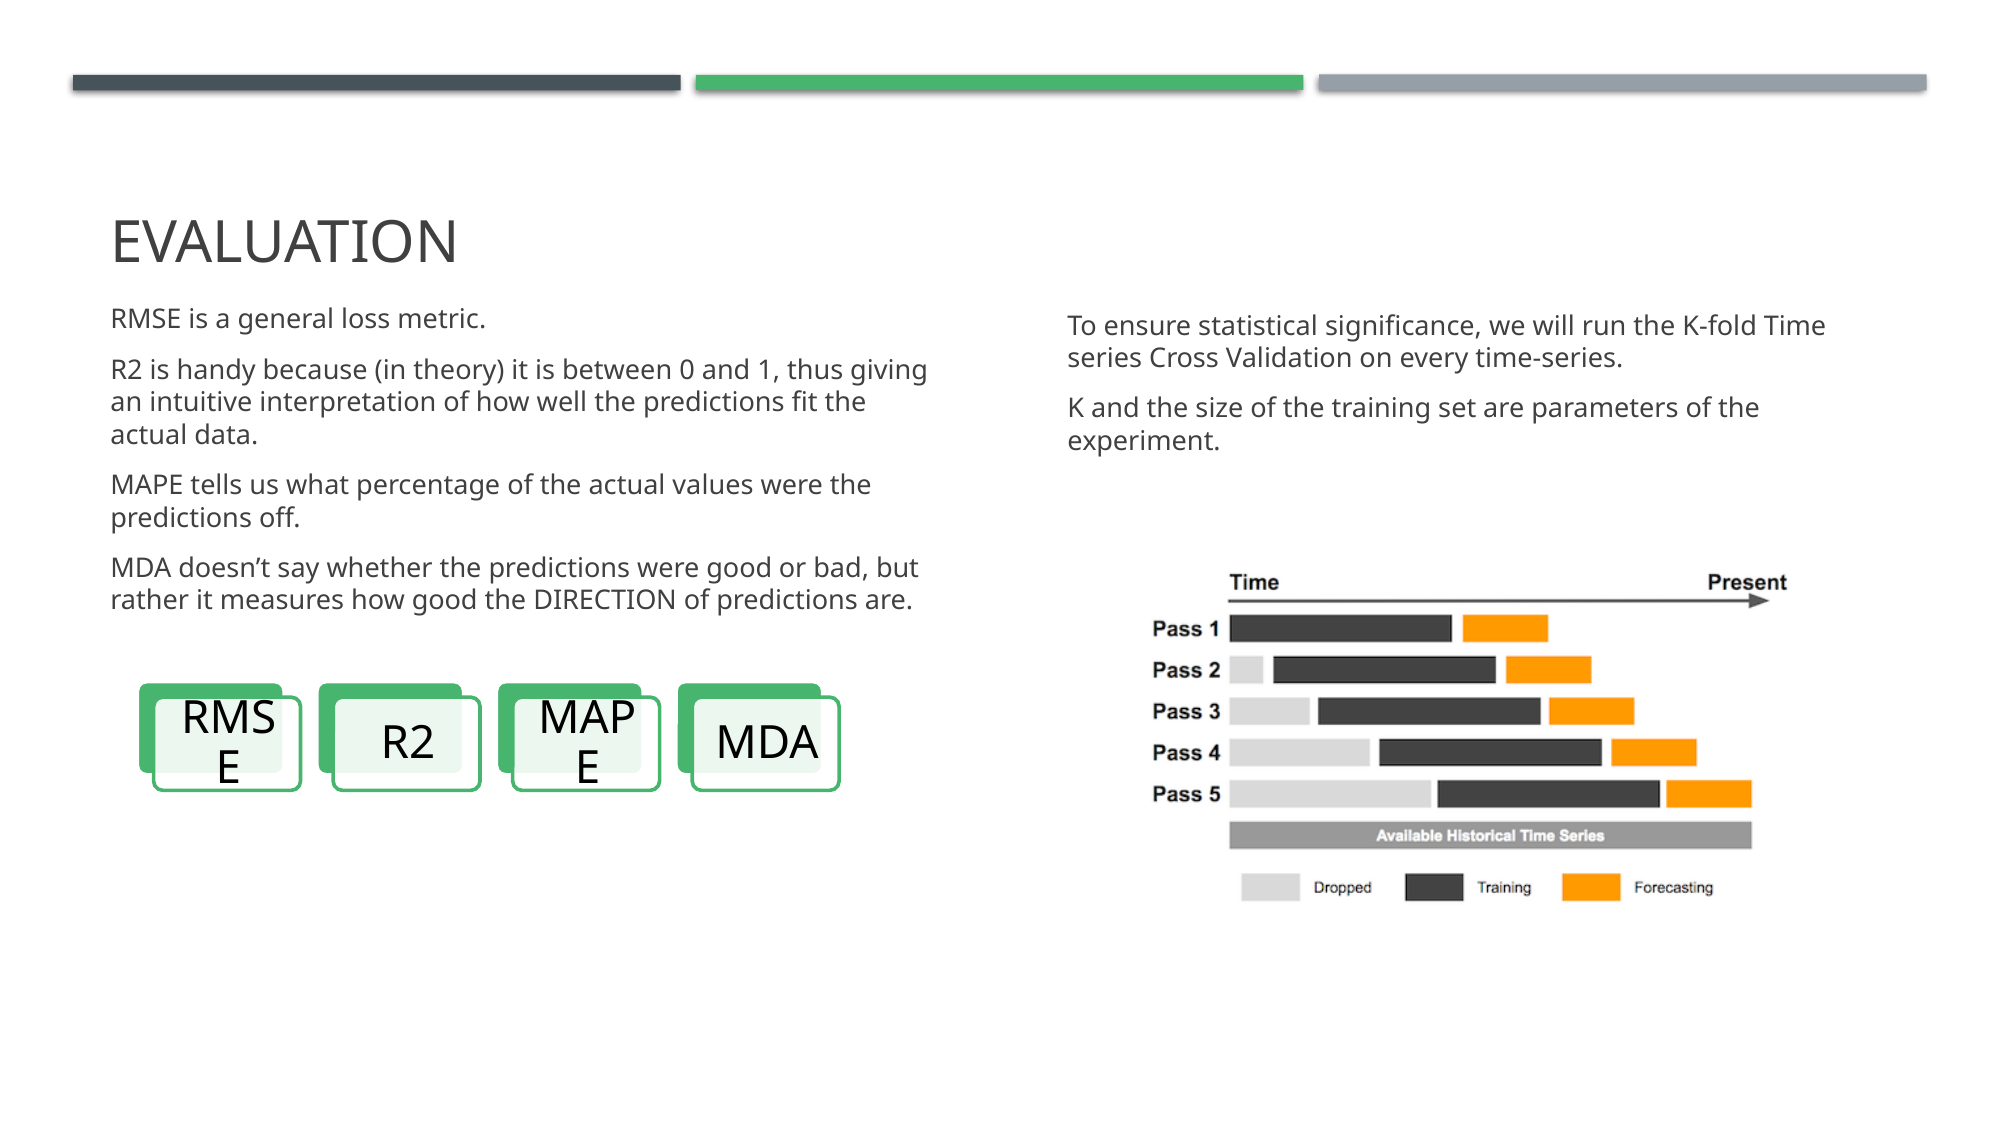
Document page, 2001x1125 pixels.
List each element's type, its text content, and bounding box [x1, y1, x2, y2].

title evaluation [95, 119, 1905, 282]
picture [1126, 564, 1831, 931]
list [136, 520, 840, 952]
list RMSE is a general loss metric. R2 is handy because (in theory) it is between 0 and 1, thus giving an intuitive interpretation of how well the predictions fit the actual data. MAPE tells us what percentage of the actual values were the predictions off. MDA doesn’t say whether the predictions were good or bad, but rather it measures how good the DIRECTION of predictions are. [95, 292, 948, 625]
list To ensure statistical significance, we will run the K-fold Time series Cross Validation on every time-series. K and the size of the training set are parameters of the experiment. [1052, 292, 1905, 471]
